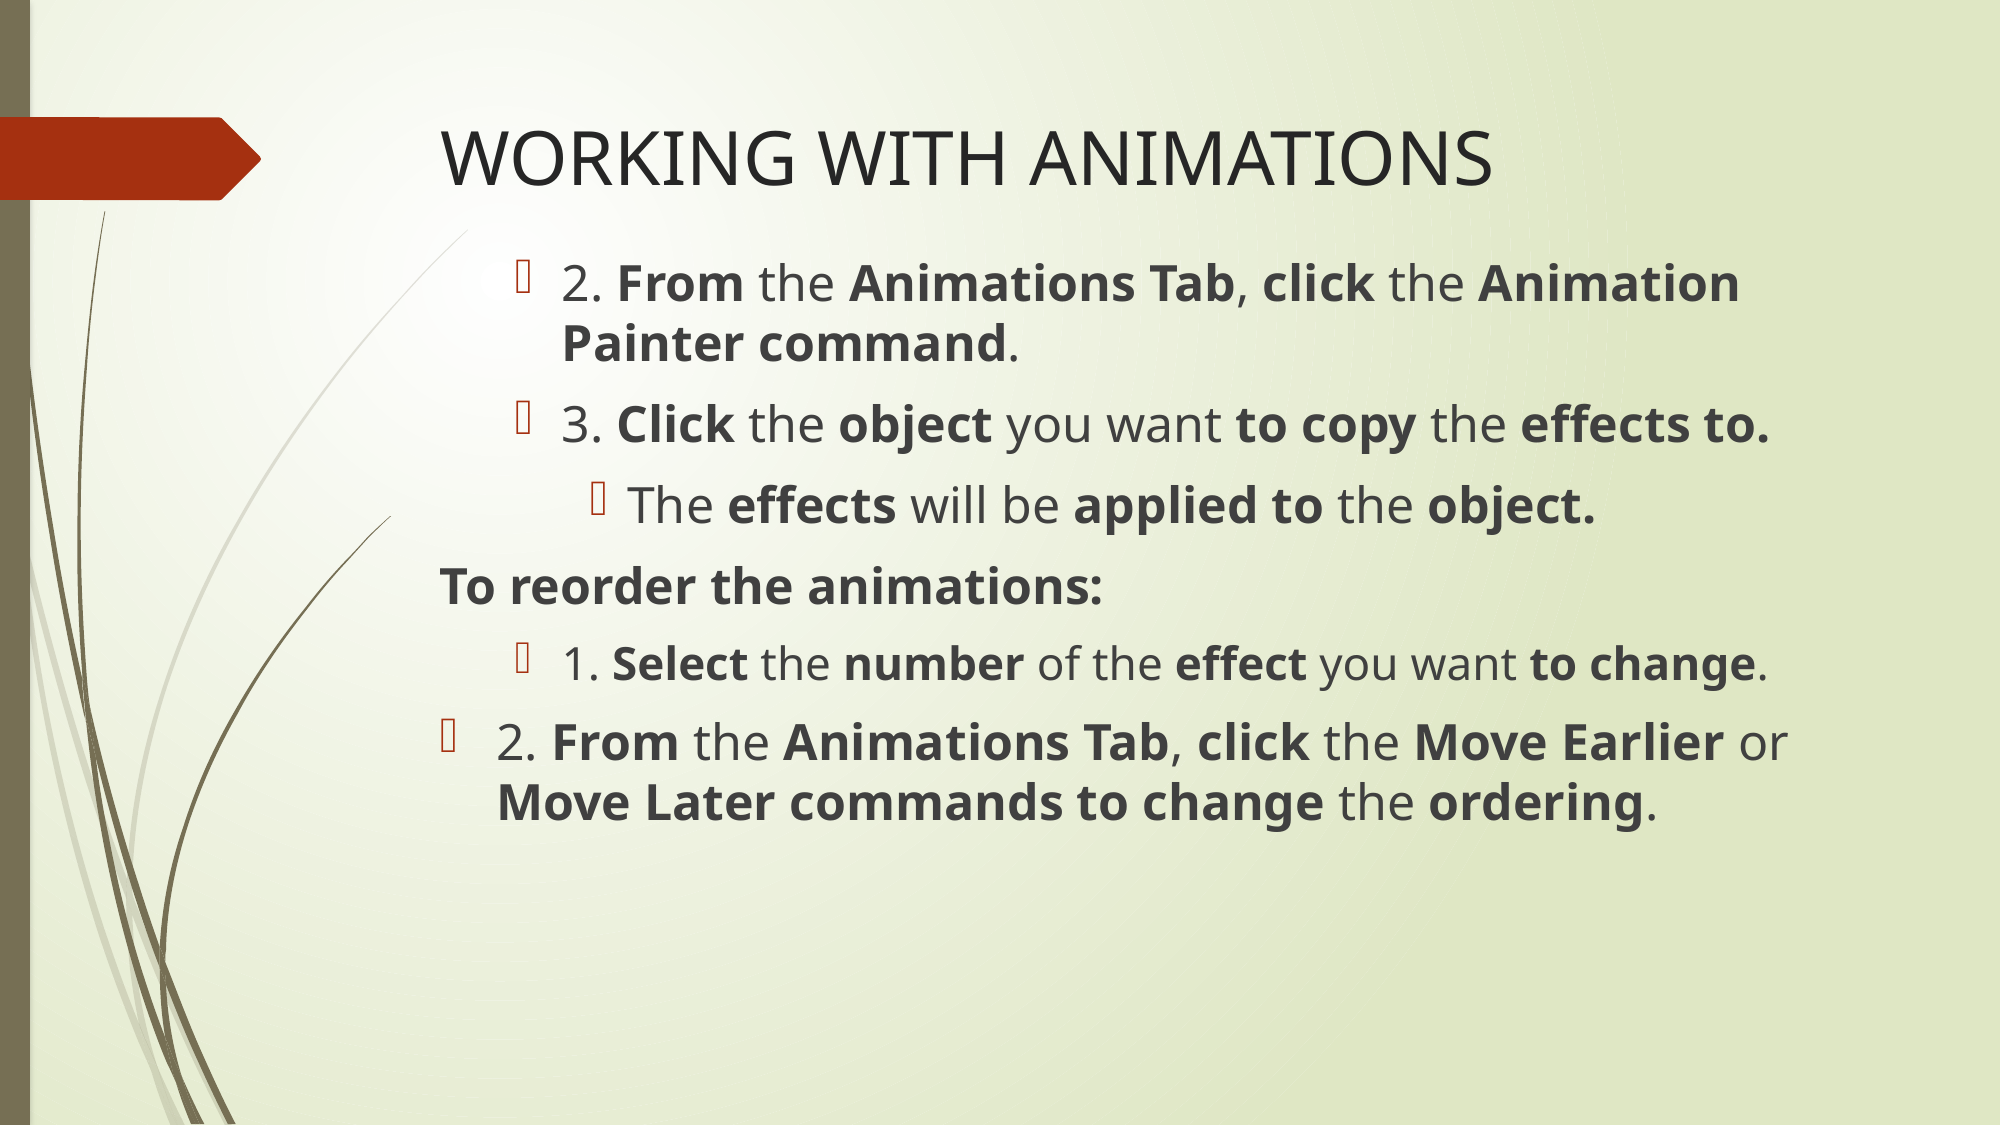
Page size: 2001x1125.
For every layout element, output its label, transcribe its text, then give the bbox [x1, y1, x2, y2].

title WORKING WITH ANIMATIONS [425, 102, 1888, 244]
list 2. From the Animations Tab, click the Animation Painter command. 3. Click the object you want to copy the effects to. The effects will be applied to the object. To reorder the animations: 1. Select the number of the effect you want to change. 2. From the Animations Tab, click the Move Earlier or Move Later commands to change the ordering. [424, 244, 1888, 970]
